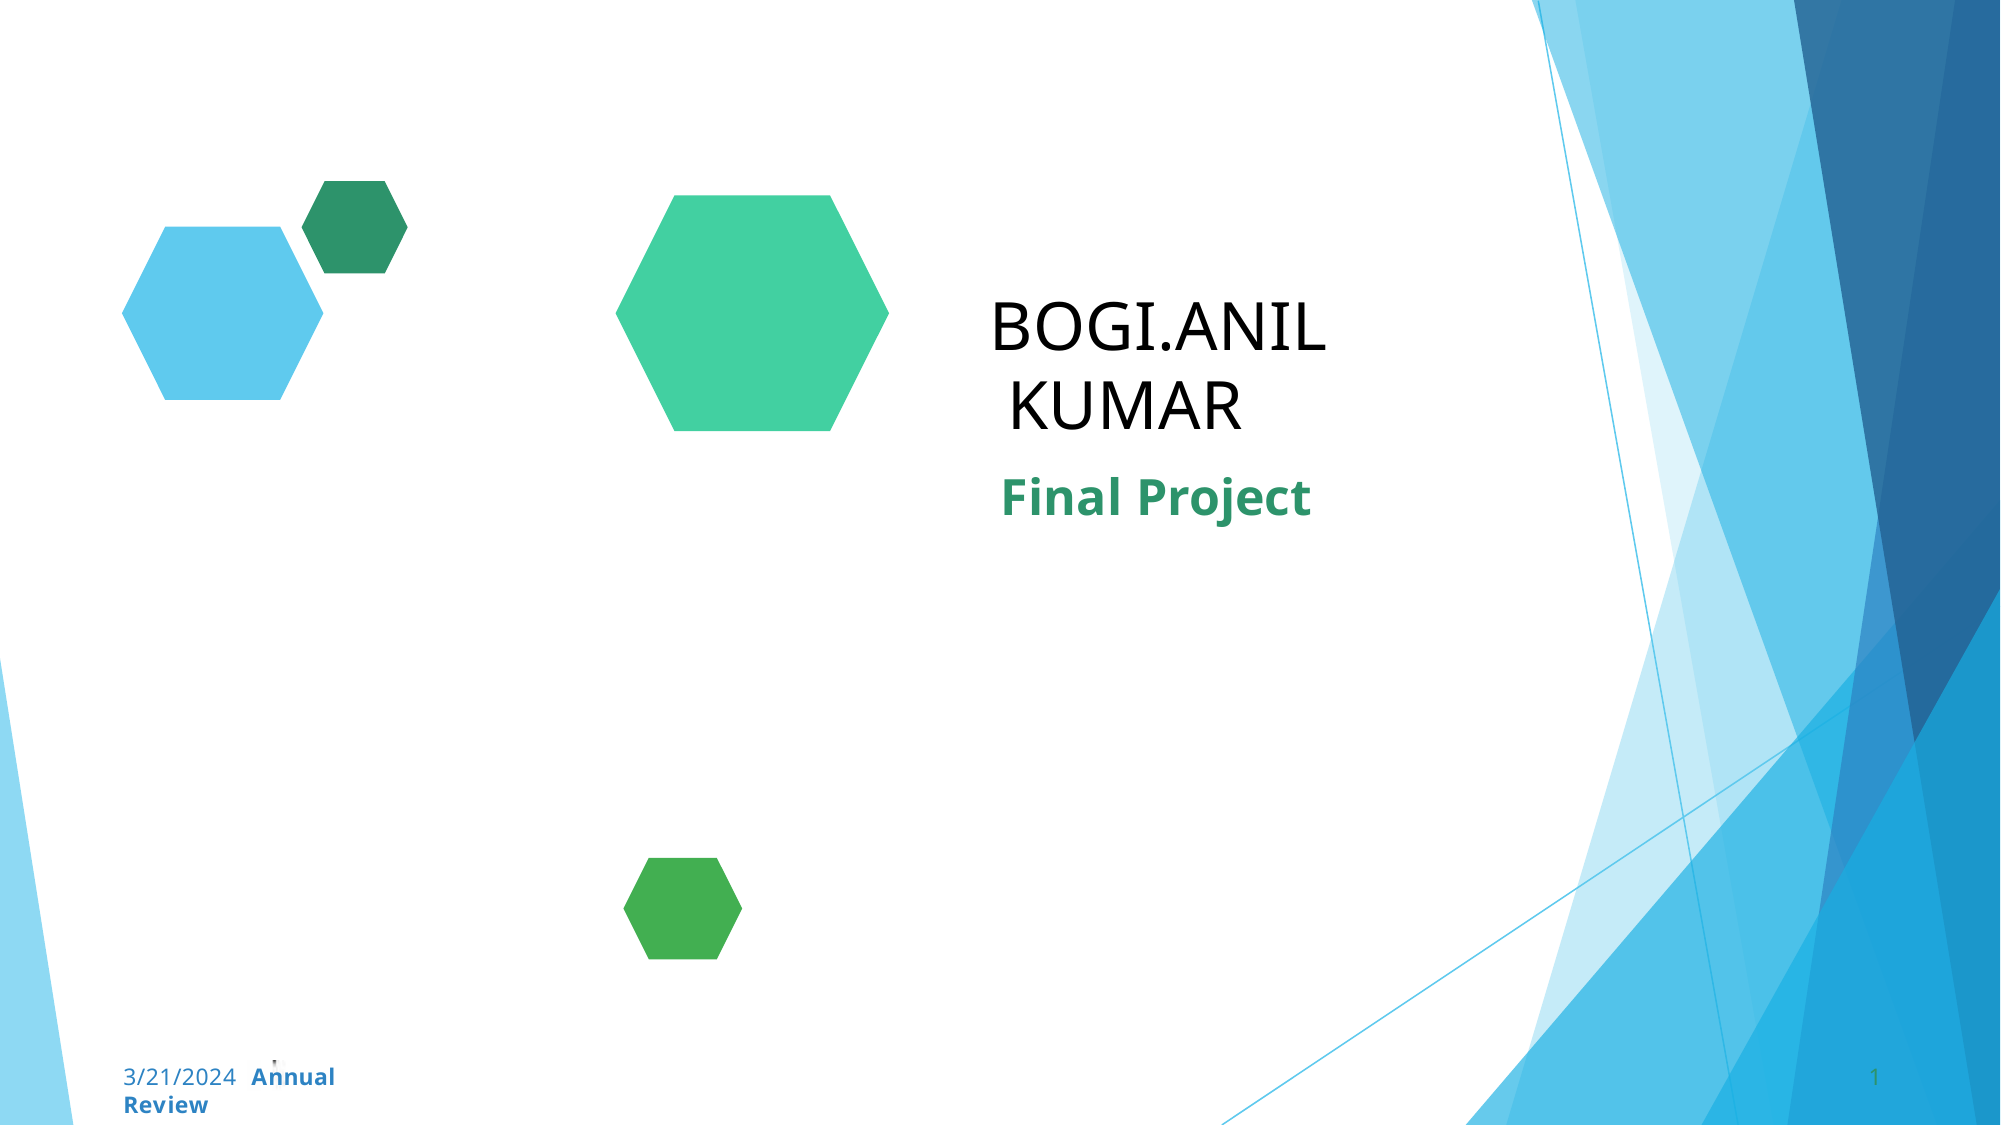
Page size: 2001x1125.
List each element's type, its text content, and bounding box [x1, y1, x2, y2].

text_box [632, 195, 873, 280]
slide_number 1 [1862, 1061, 1888, 1125]
title BOGI.ANIL KUMAR [462, 280, 2000, 472]
text_box [623, 857, 743, 960]
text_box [121, 180, 408, 401]
text_box Final Project [998, 462, 1369, 525]
text_box 3/21/2024 Annual Review [121, 1103, 417, 1118]
picture [110, 1060, 463, 1094]
